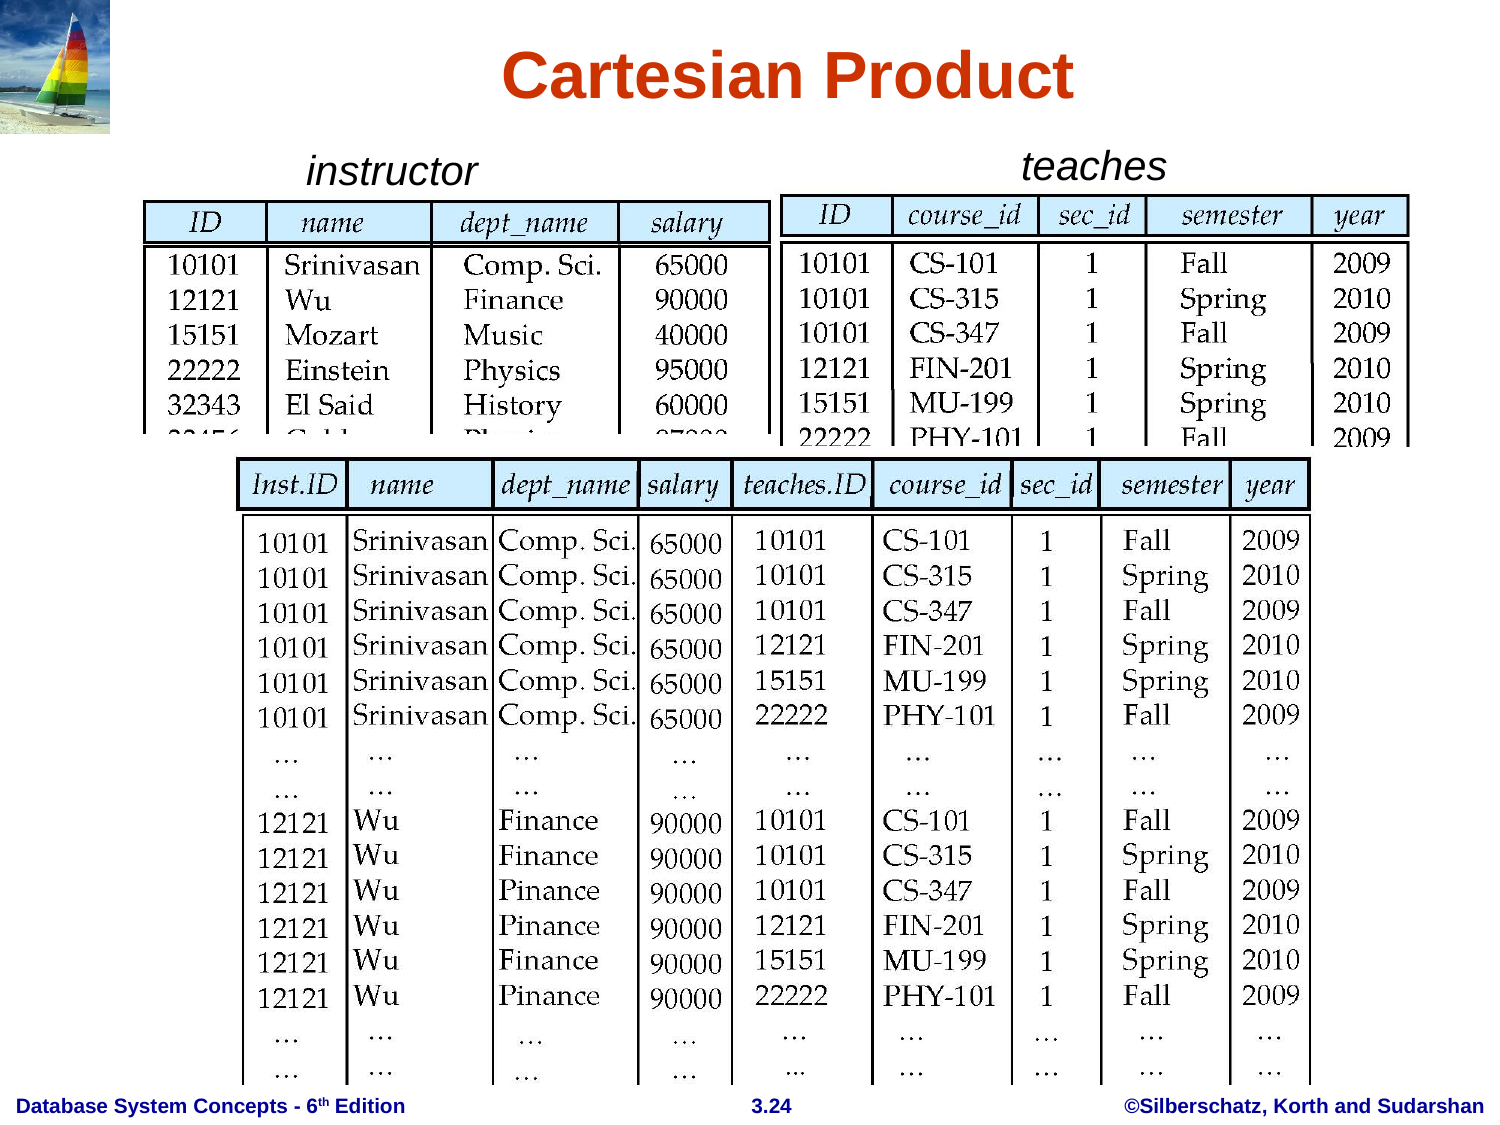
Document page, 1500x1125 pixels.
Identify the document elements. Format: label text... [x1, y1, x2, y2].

picture [137, 189, 1413, 1085]
text_box teaches [1006, 131, 1183, 189]
picture [0, 0, 110, 134]
title Cartesian Product [126, 19, 1451, 120]
text_box instructor [291, 136, 493, 196]
